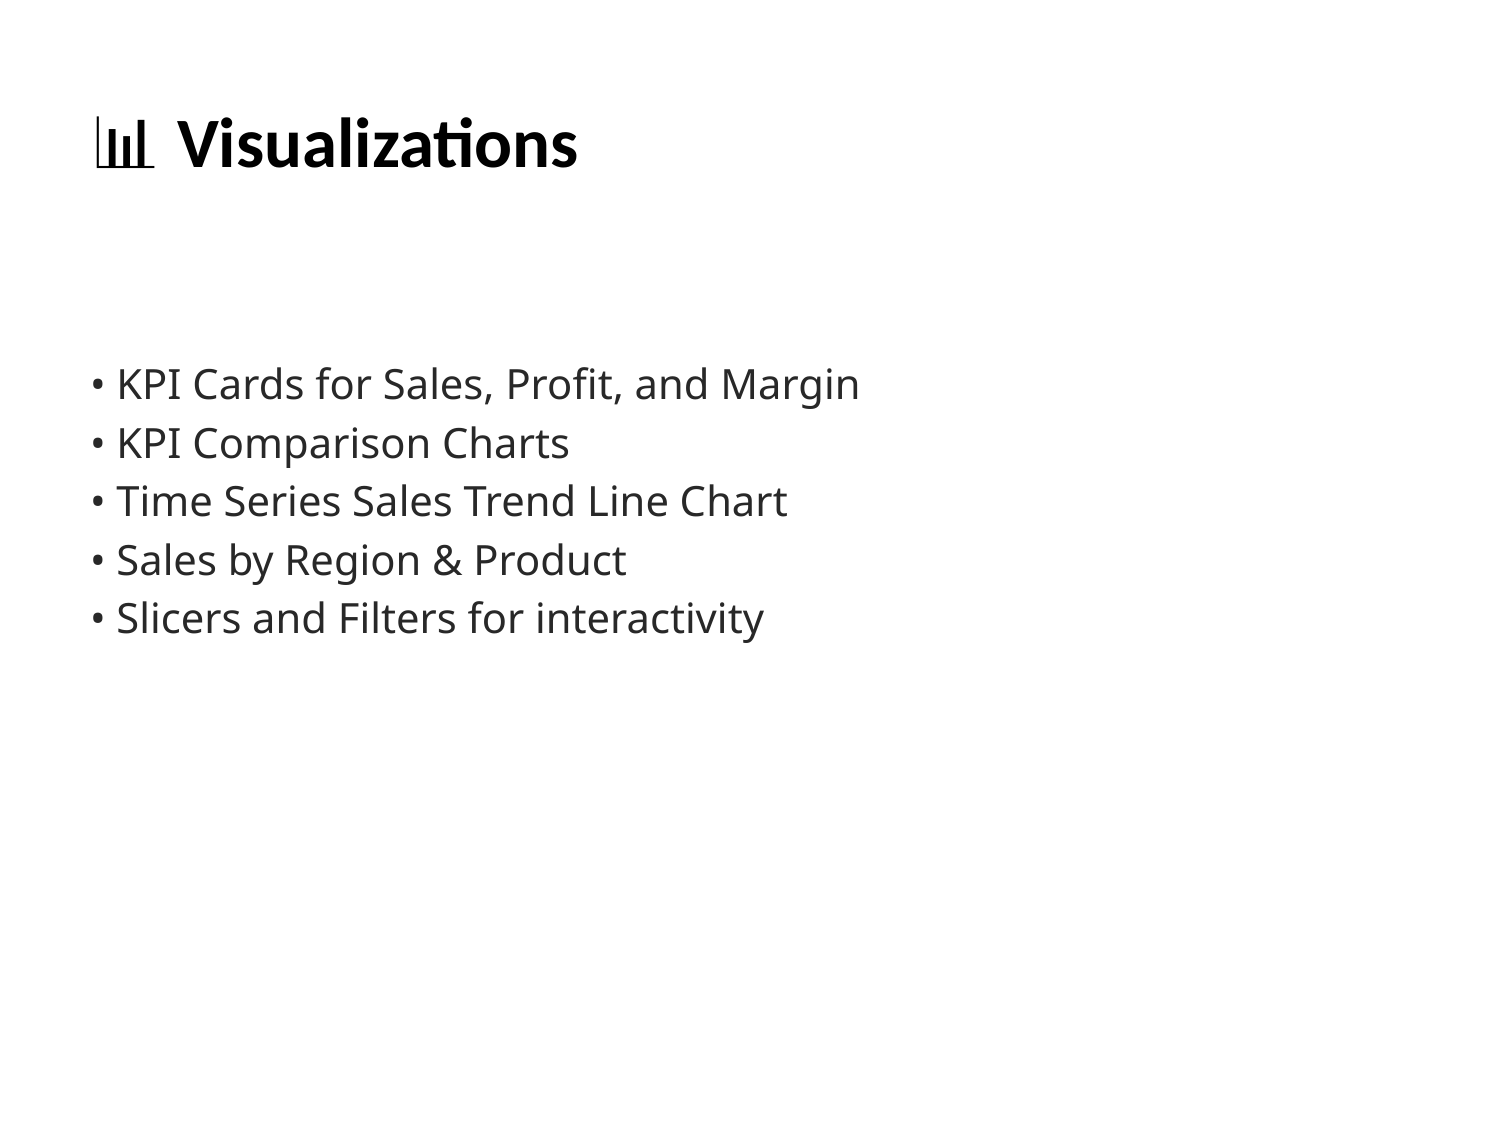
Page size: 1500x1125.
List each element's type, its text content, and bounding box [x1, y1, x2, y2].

title 📊 Visualizations [75, 45, 1425, 233]
list • KPI Cards for Sales, Profit, and Margin • KPI Comparison Charts • Time Series Sales Trend Line Chart • Sales by Region & Product • Slicers and Filters for interactivity [75, 262, 1425, 1005]
